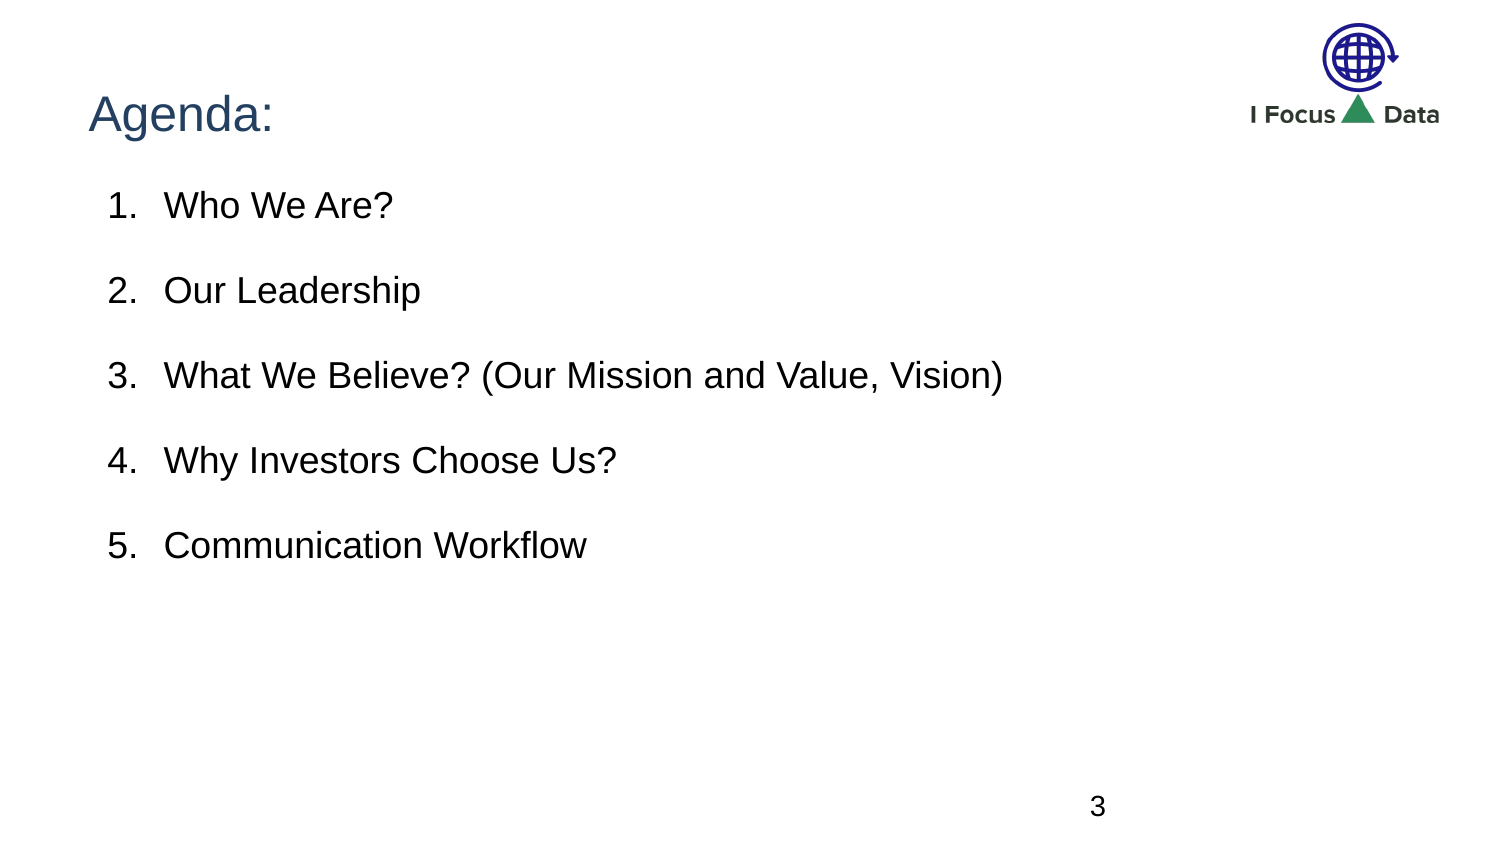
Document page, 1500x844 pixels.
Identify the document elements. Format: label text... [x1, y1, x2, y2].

picture [1250, 22, 1439, 123]
title Agenda: [73, 83, 1424, 140]
slide_number ‹#› [1074, 782, 1425, 827]
list Who We Are? Our Leadership What We Believe? (Our Mission and Value, Vision) Why Investors Choose Us? Communication Workflow [73, 158, 1424, 708]
